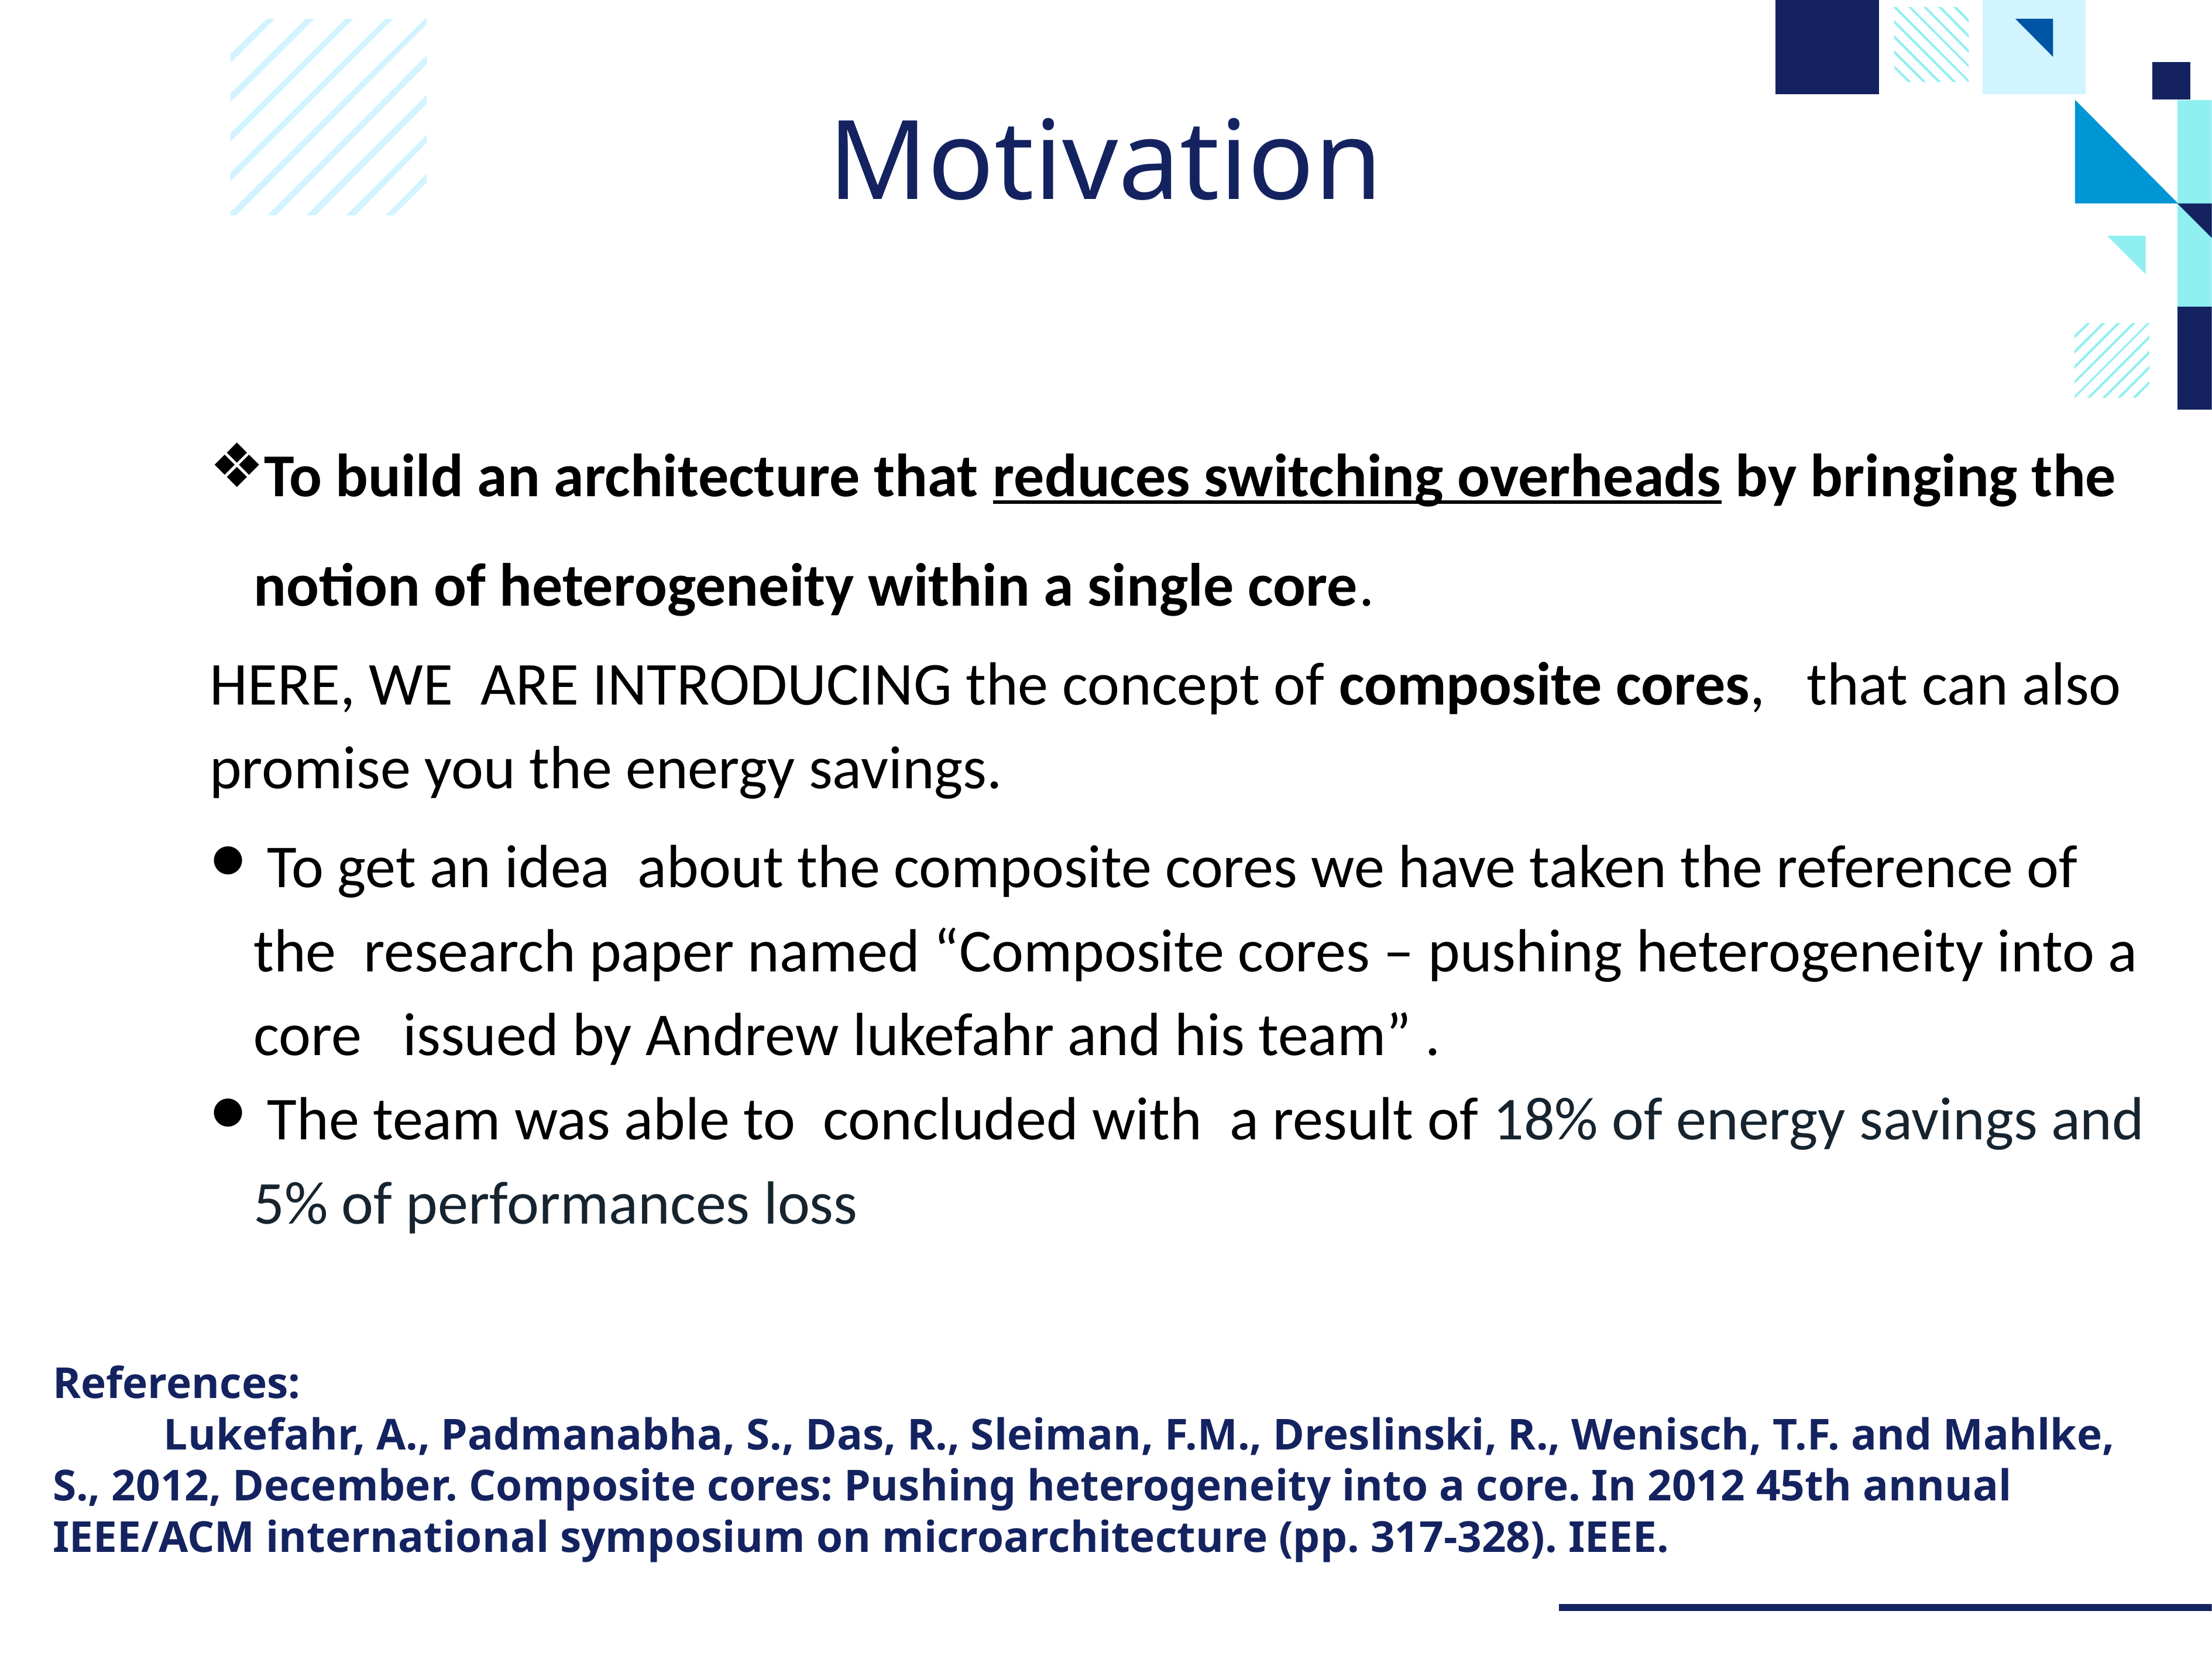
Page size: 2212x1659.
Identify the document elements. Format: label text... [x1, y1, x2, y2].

text_box References: Lukefahr, A., Padmanabha, S., Das, R., Sleiman, F.M., Dreslinski, R., Wenisch, T.F. and Mahlke, S., 2012, December. Composite cores: Pushing heterogeneity into a core. In 2012 45th annual IEEE/ACM international symposium on microarchitecture (pp. 317-328). IEEE. [44, 1347, 2168, 1569]
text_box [230, 18, 427, 216]
text_box To build an architecture that reduces switching overheads by bringing the notion of heterogeneity within a single core. HERE, WE ARE INTRODUCING the concept of composite cores, that can also promise you the energy savings. To get an idea about the composite cores we have taken the reference of the research paper named “Composite cores – pushing heterogeneity into a core issued by Andrew lukefahr and his team” . The team was able to concluded with a result of 18% of energy savings and 5% of performances loss [209, 363, 2168, 1346]
title Motivation [44, 46, 2168, 265]
